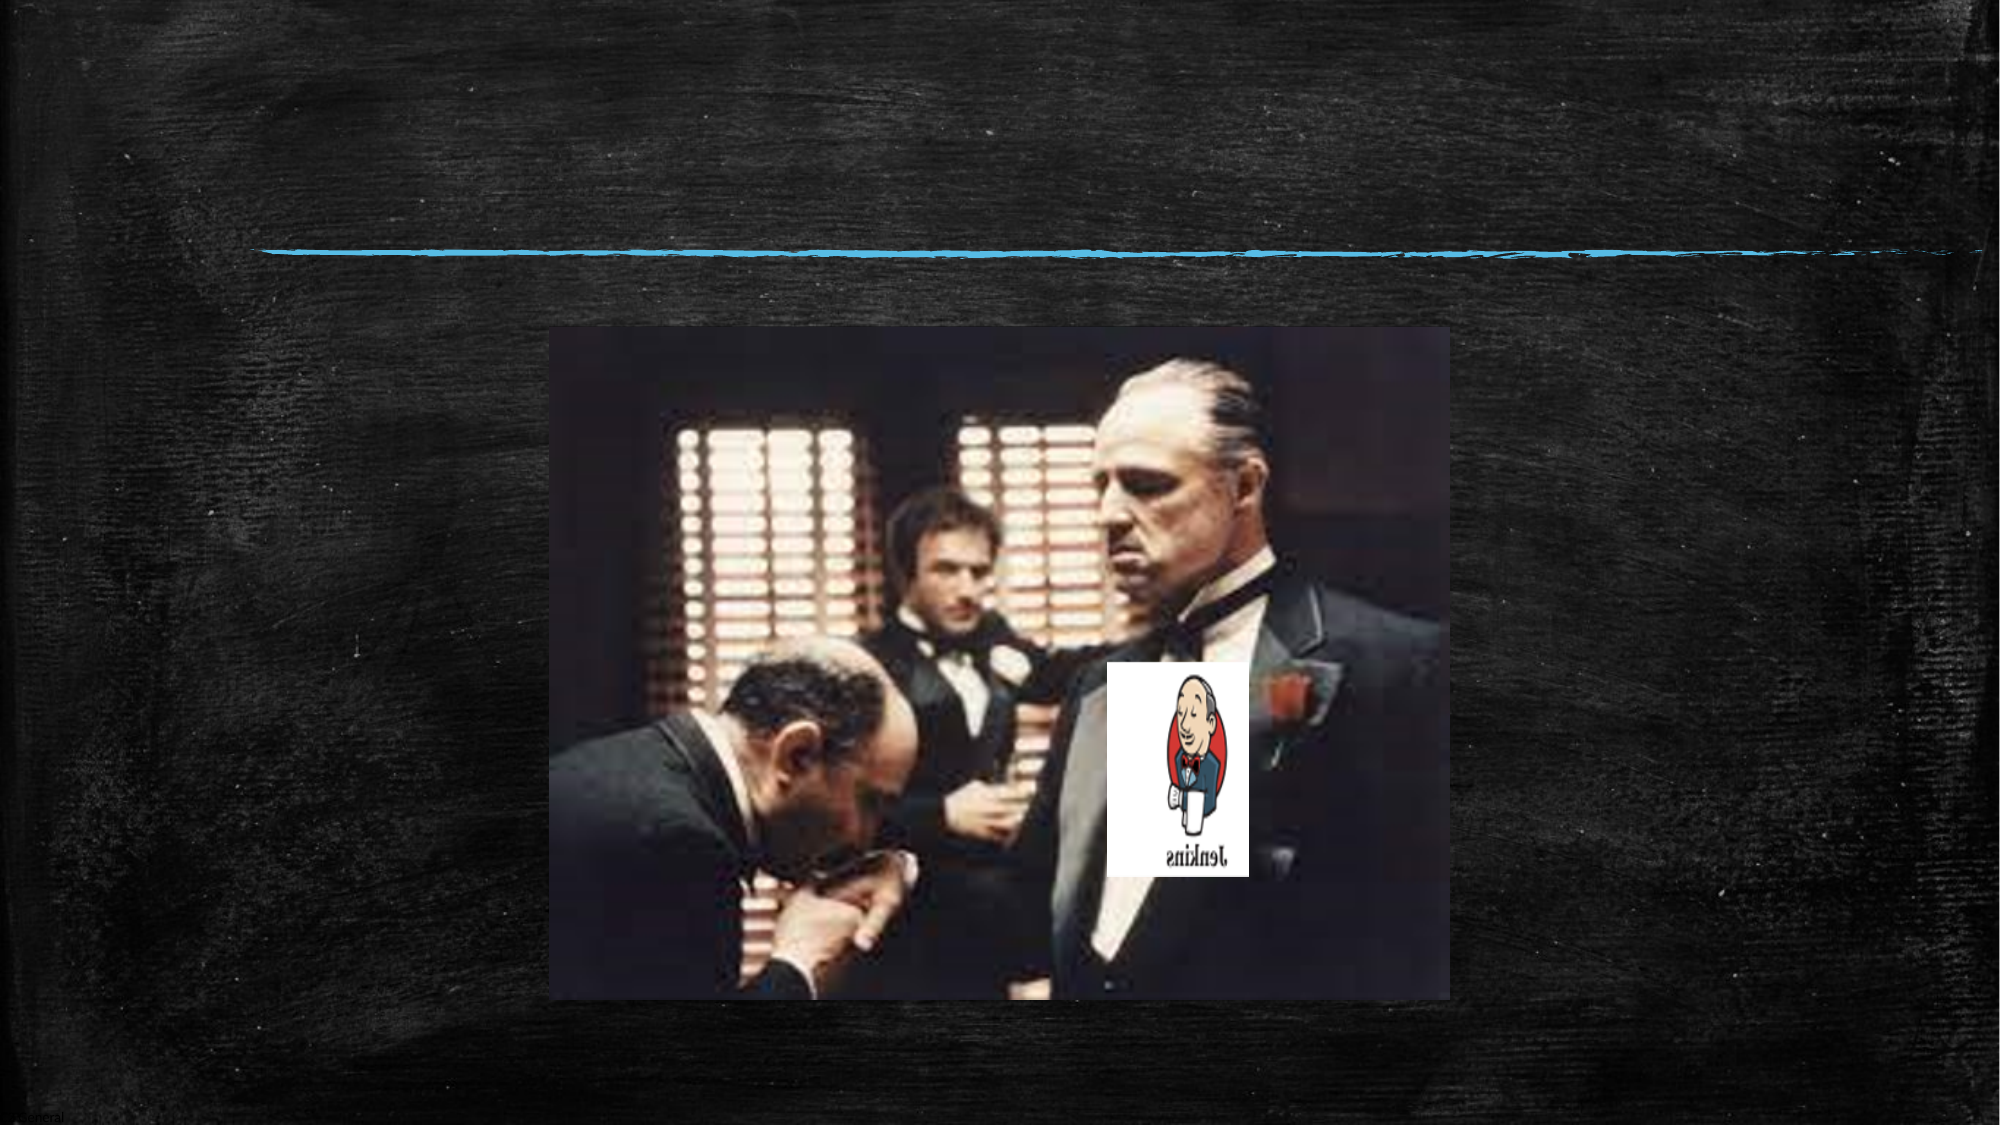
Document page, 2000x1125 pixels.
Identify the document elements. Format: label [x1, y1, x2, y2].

picture [1107, 661, 1249, 877]
list [549, 325, 1450, 1000]
